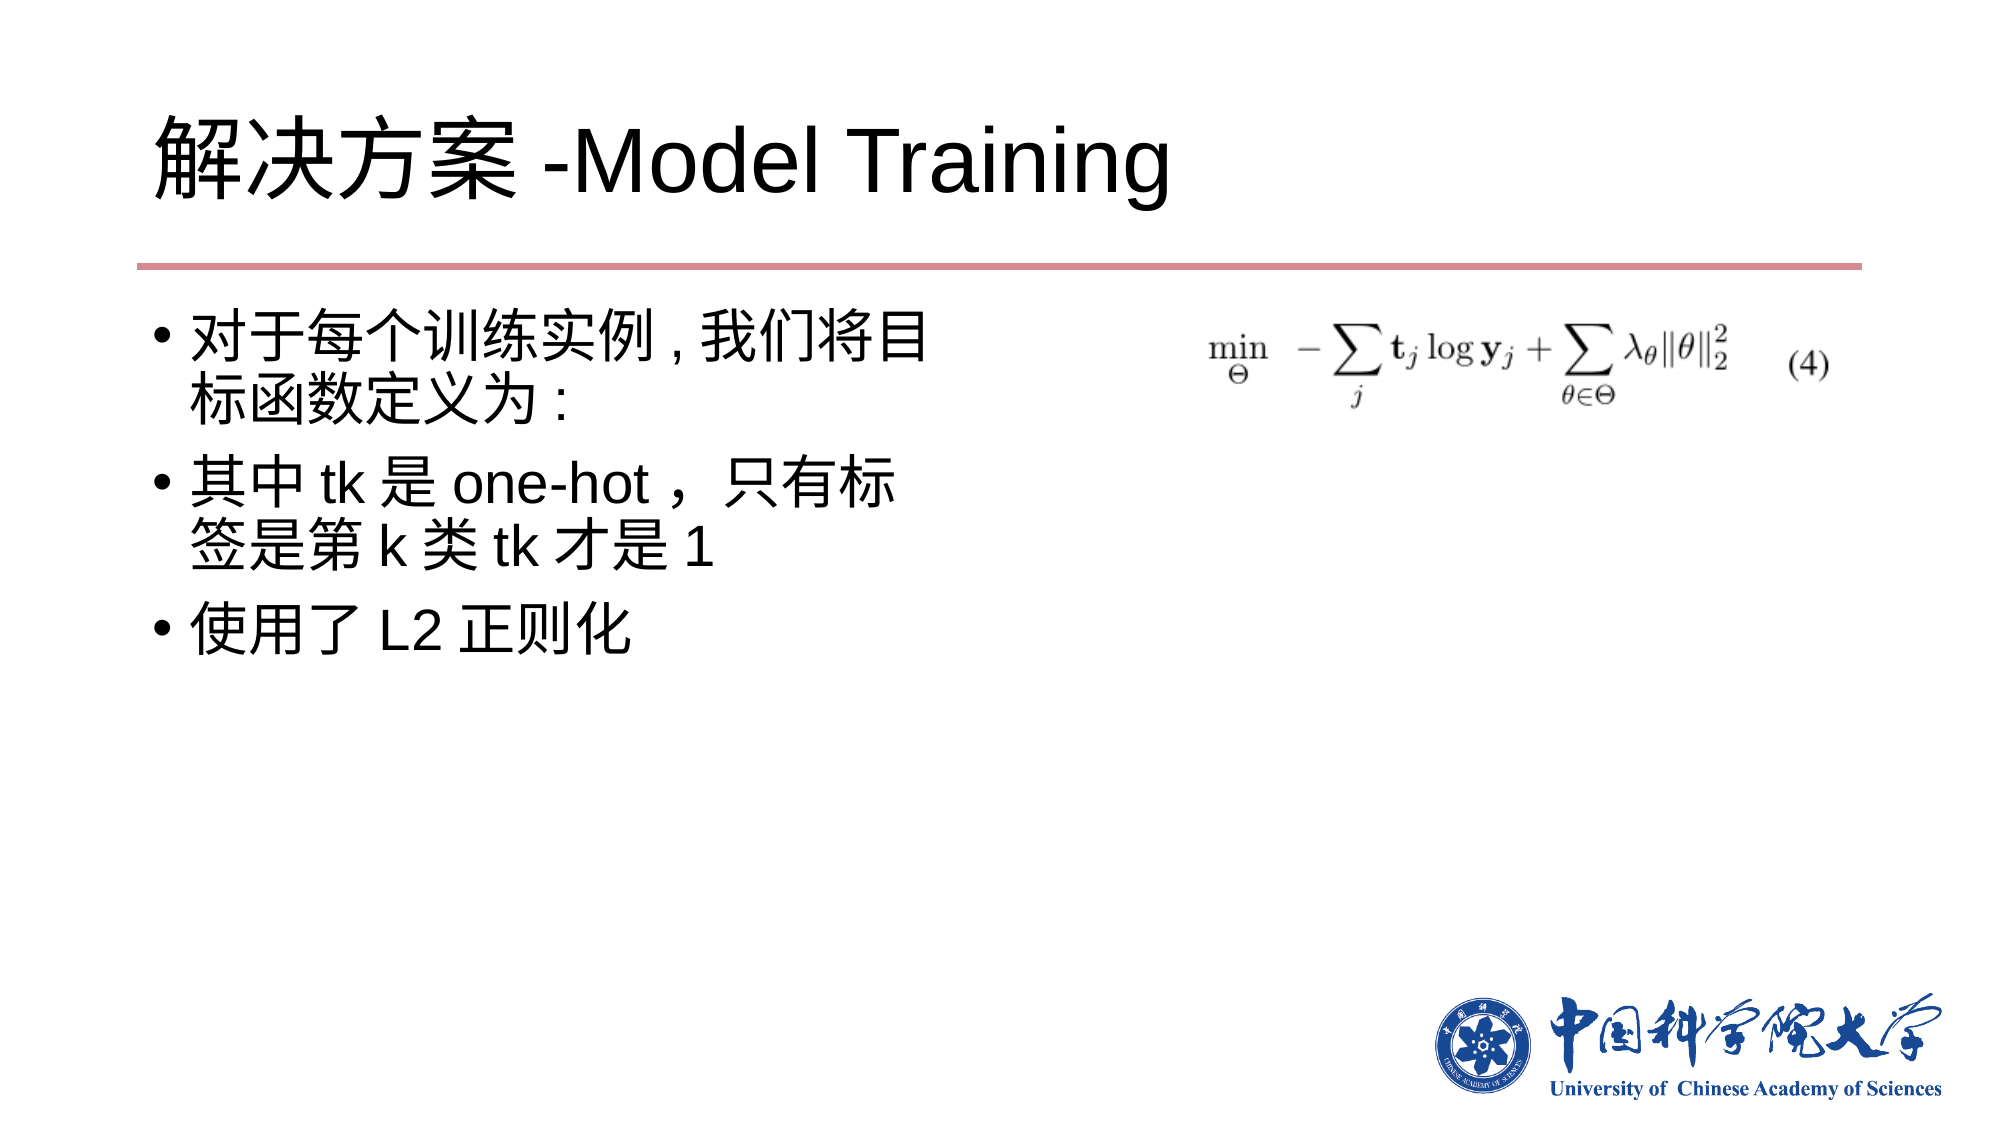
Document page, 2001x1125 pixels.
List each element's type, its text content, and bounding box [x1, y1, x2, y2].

list 对于每个训练实例,我们将目标函数定义为: 其中tk是one-hot，只有标签是第k类tk才是1 使用了L2正则化 [137, 299, 962, 1014]
picture [1112, 299, 1863, 425]
picture [1435, 993, 1942, 1100]
title 解决方案-Model Training [137, 59, 1863, 267]
